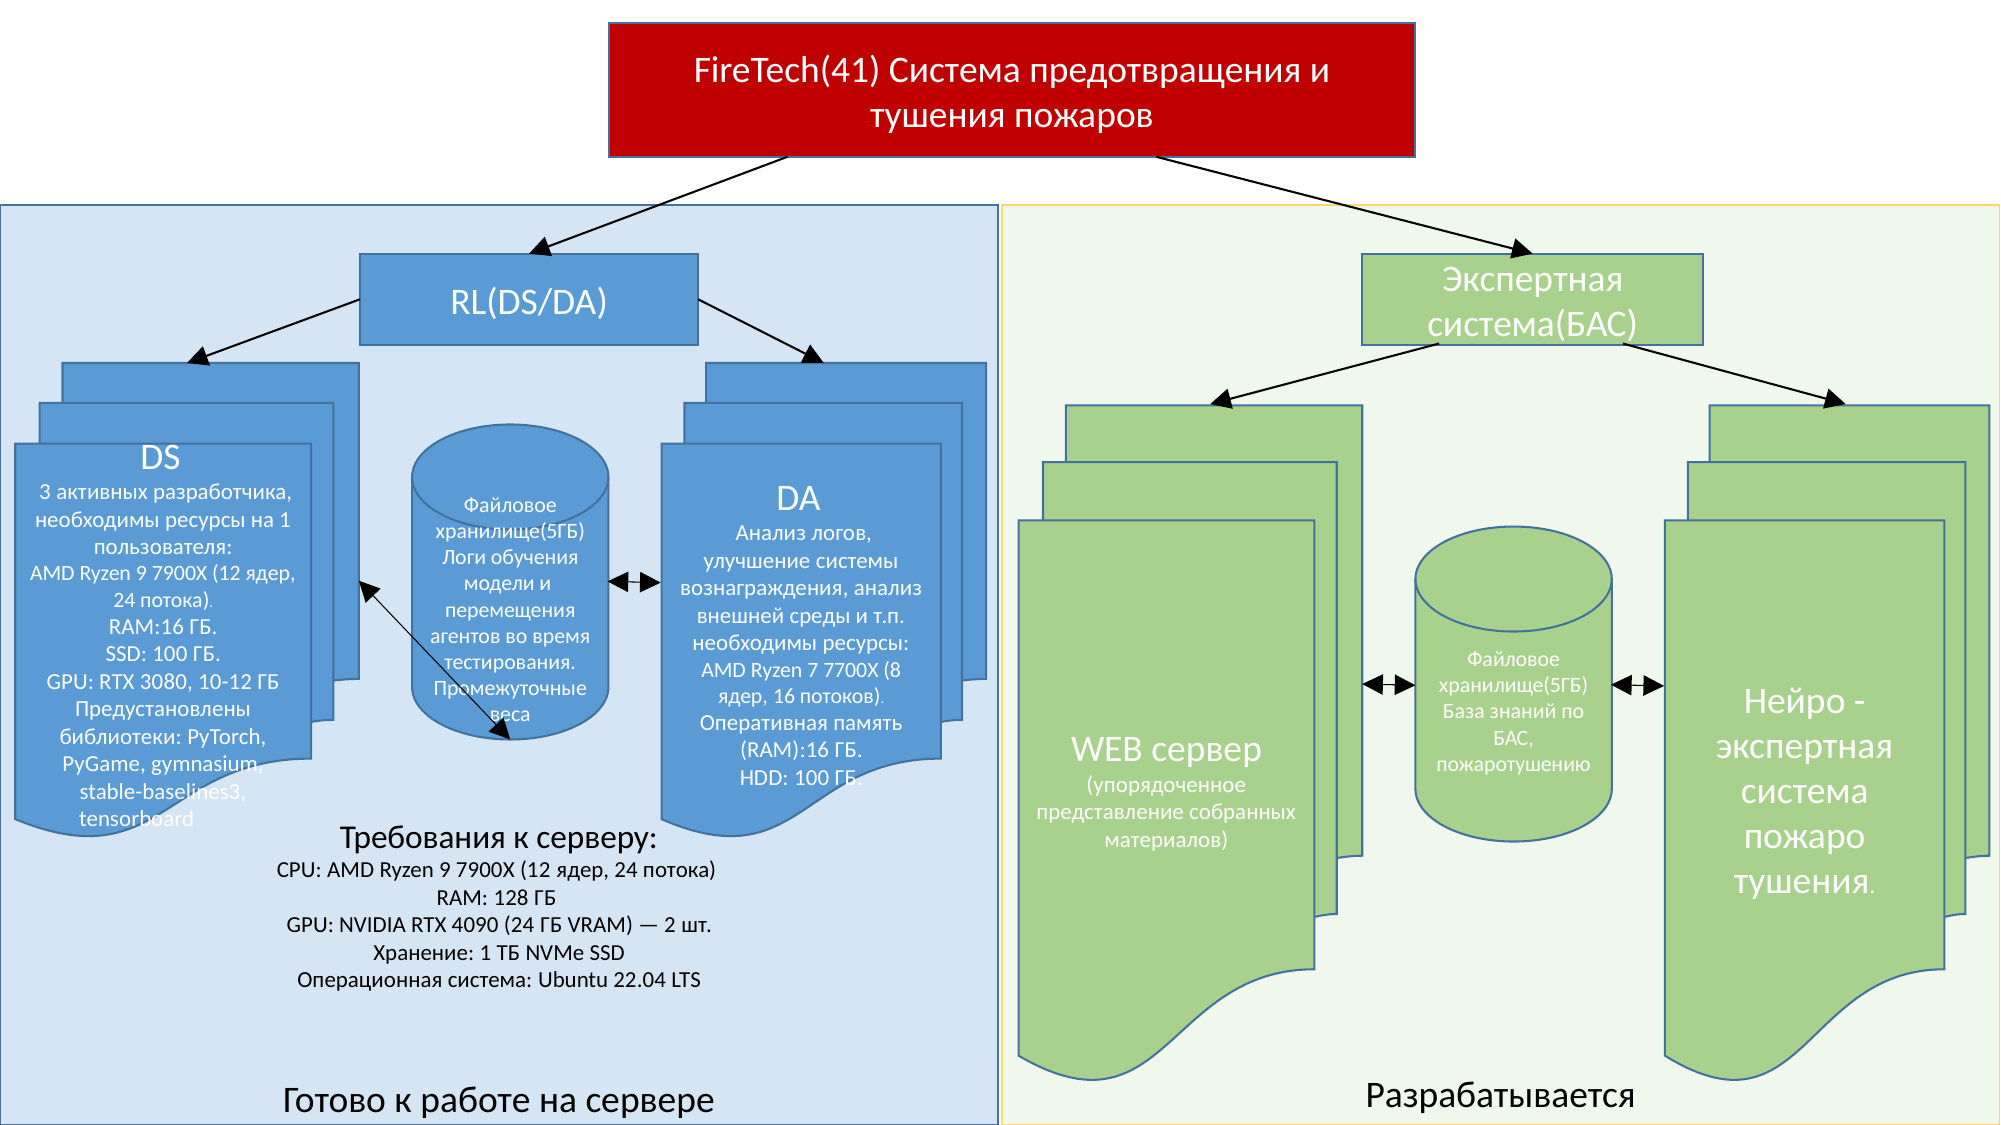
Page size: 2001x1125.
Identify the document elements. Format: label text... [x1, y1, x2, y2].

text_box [698, 299, 847, 363]
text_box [528, 156, 788, 254]
text_box Разрабатывается [1001, 204, 2000, 1125]
text_box Файловое хранилище(5ГБ) База знаний по БАС, пожаротушению [1414, 525, 1613, 843]
text_box WEB сервер (упорядоченное представление собранных материалов) [1017, 404, 1364, 1081]
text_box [1210, 343, 1439, 405]
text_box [1622, 343, 1846, 405]
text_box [210, 299, 360, 363]
text_box DA Анализ логов, улучшение системы вознаграждения, анализ внешней среды и т.п. необходимы ресурсы: AMD Ryzen 7 7700X (8 ядер, 16 потоков). Оперативная память (RAM):16 ГБ. HDD: 100 ГБ. [660, 361, 988, 838]
text_box RL(DS/DA) [359, 253, 699, 346]
text_box DS 3 активных разработчика, необходимы ресурсы на 1 пользователя: AMD Ryzen 9 7900X (12 ядер, 24 потока). RAM:16 ГБ. SSD: 100 ГБ. GPU: RTX 3080, 10-12 ГБ Предустановлены библиотеки: PyTorch, PyGame, gymnasium, stable-baselines3, tensorboard [14, 361, 360, 838]
text_box Экспертная система(БАС) [1361, 253, 1704, 346]
text_box Файловое хранилище(5ГБ) Логи обучения модели и перемещения агентов во время тестирования. Промежуточные веса [411, 423, 610, 741]
text_box FireTech(41) Система предотвращения и тушения пожаров [608, 22, 1416, 158]
text_box Требования к серверу: CPU: AMD Ryzen 9 7900X (12 ядер, 24 потока) RAM: 128 ГБ GPU: NVIDIA RTX 4090 (24 ГБ VRAM) — 2 шт. Хранение: 1 ТБ NVMe SSD Операционная система: Ubuntu 22.04 LTS Готово к работе на сервере [0, 204, 999, 1125]
text_box Нейро -экспертная система пожаро тушения. [1663, 404, 1991, 1081]
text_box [1156, 156, 1533, 254]
